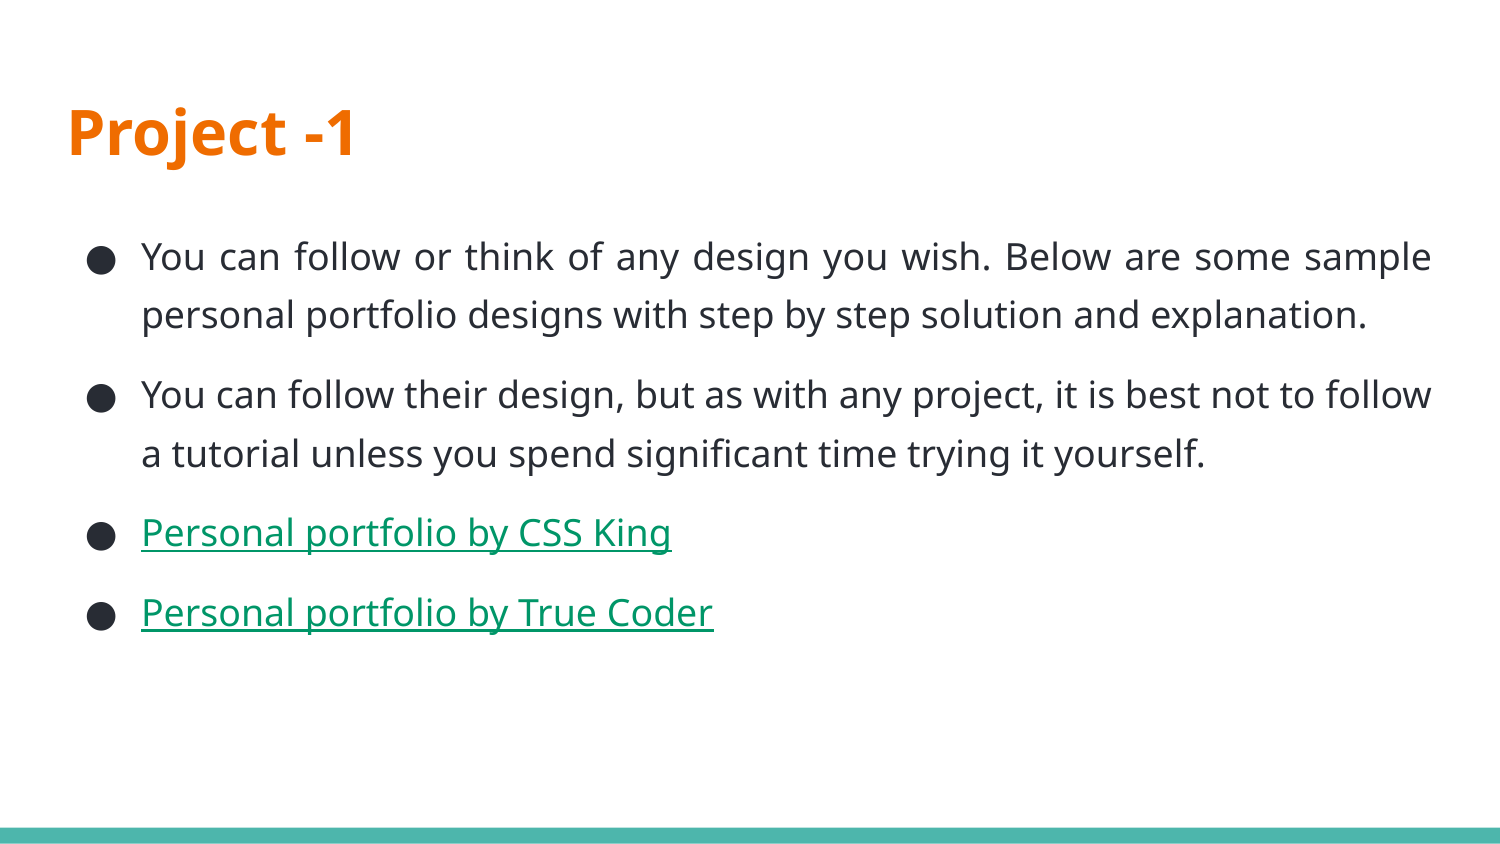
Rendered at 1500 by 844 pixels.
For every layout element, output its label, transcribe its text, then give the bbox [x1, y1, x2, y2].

list You can follow or think of any design you wish. Below are some sample personal portfolio designs with step by step solution and explanation. You can follow their design, but as with any project, it is best not to follow a tutorial unless you spend significant time trying it yourself. Personal portfolio by CSS King Personal portfolio by True Coder [51, 207, 1449, 808]
title Project -1 [51, 72, 1449, 189]
